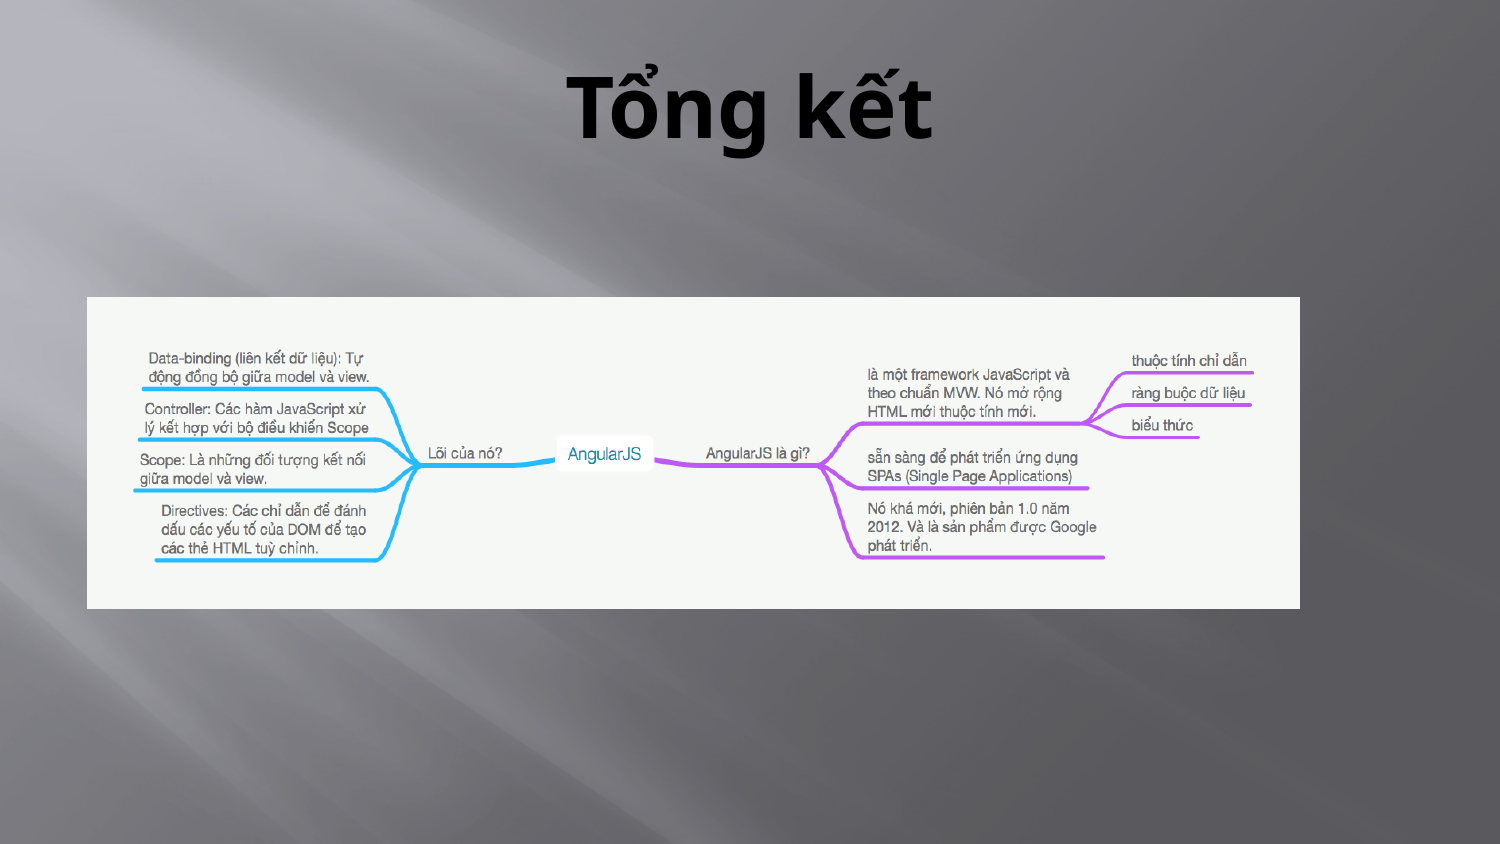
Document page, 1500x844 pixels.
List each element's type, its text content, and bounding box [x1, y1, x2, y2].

title Tổng kết [75, 33, 1425, 175]
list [87, 146, 1301, 760]
